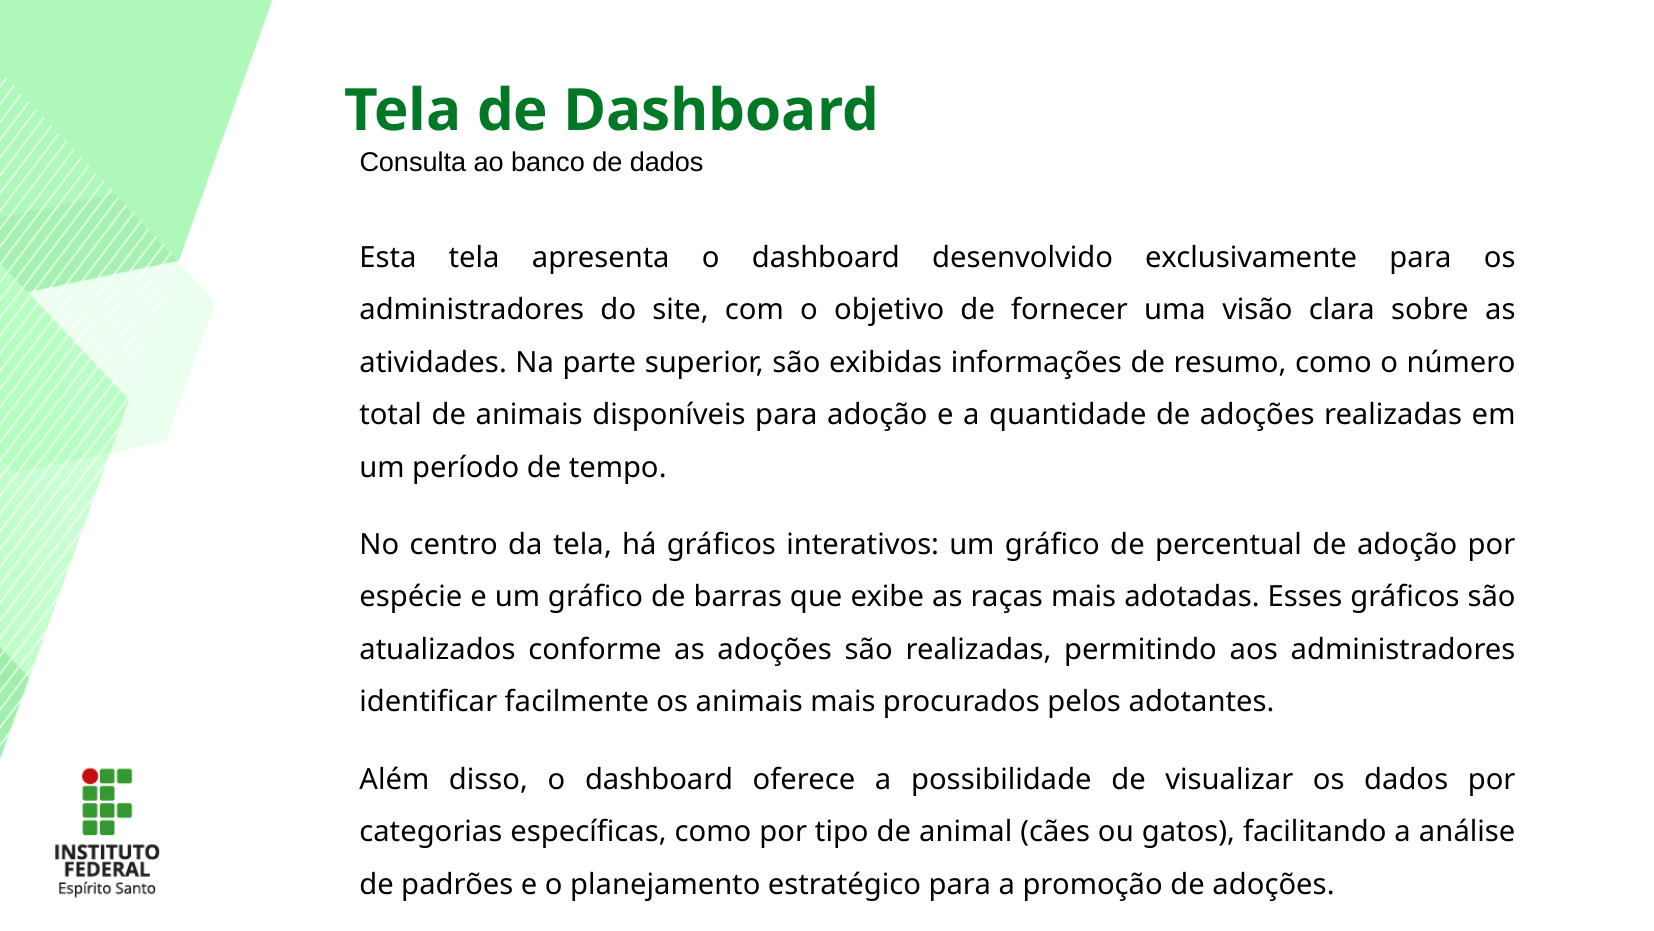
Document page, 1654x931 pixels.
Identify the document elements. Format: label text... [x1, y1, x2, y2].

text_box Esta tela apresenta o dashboard desenvolvido exclusivamente para os administradores do site, com o objetivo de fornecer uma visão clara sobre as atividades. Na parte superior, são exibidas informações de resumo, como o número total de animais disponíveis para adoção e a quantidade de adoções realizadas em um período de tempo. No centro da tela, há gráficos interativos: um gráfico de percentual de adoção por espécie e um gráfico de barras que exibe as raças mais adotadas. Esses gráficos são atualizados conforme as adoções são realizadas, permitindo aos administradores identificar facilmente os animais mais procurados pelos adotantes. Além disso, o dashboard oferece a possibilidade de visualizar os dados por categorias específicas, como por tipo de animal (cães ou gatos), facilitando a análise de padrões e o planejamento estratégico para a promoção de adoções. [344, 213, 1532, 880]
text_box Tela de Dashboard [344, 63, 1396, 129]
picture [0, 0, 1654, 931]
text_box Consulta ao banco de dados [344, 129, 1631, 192]
